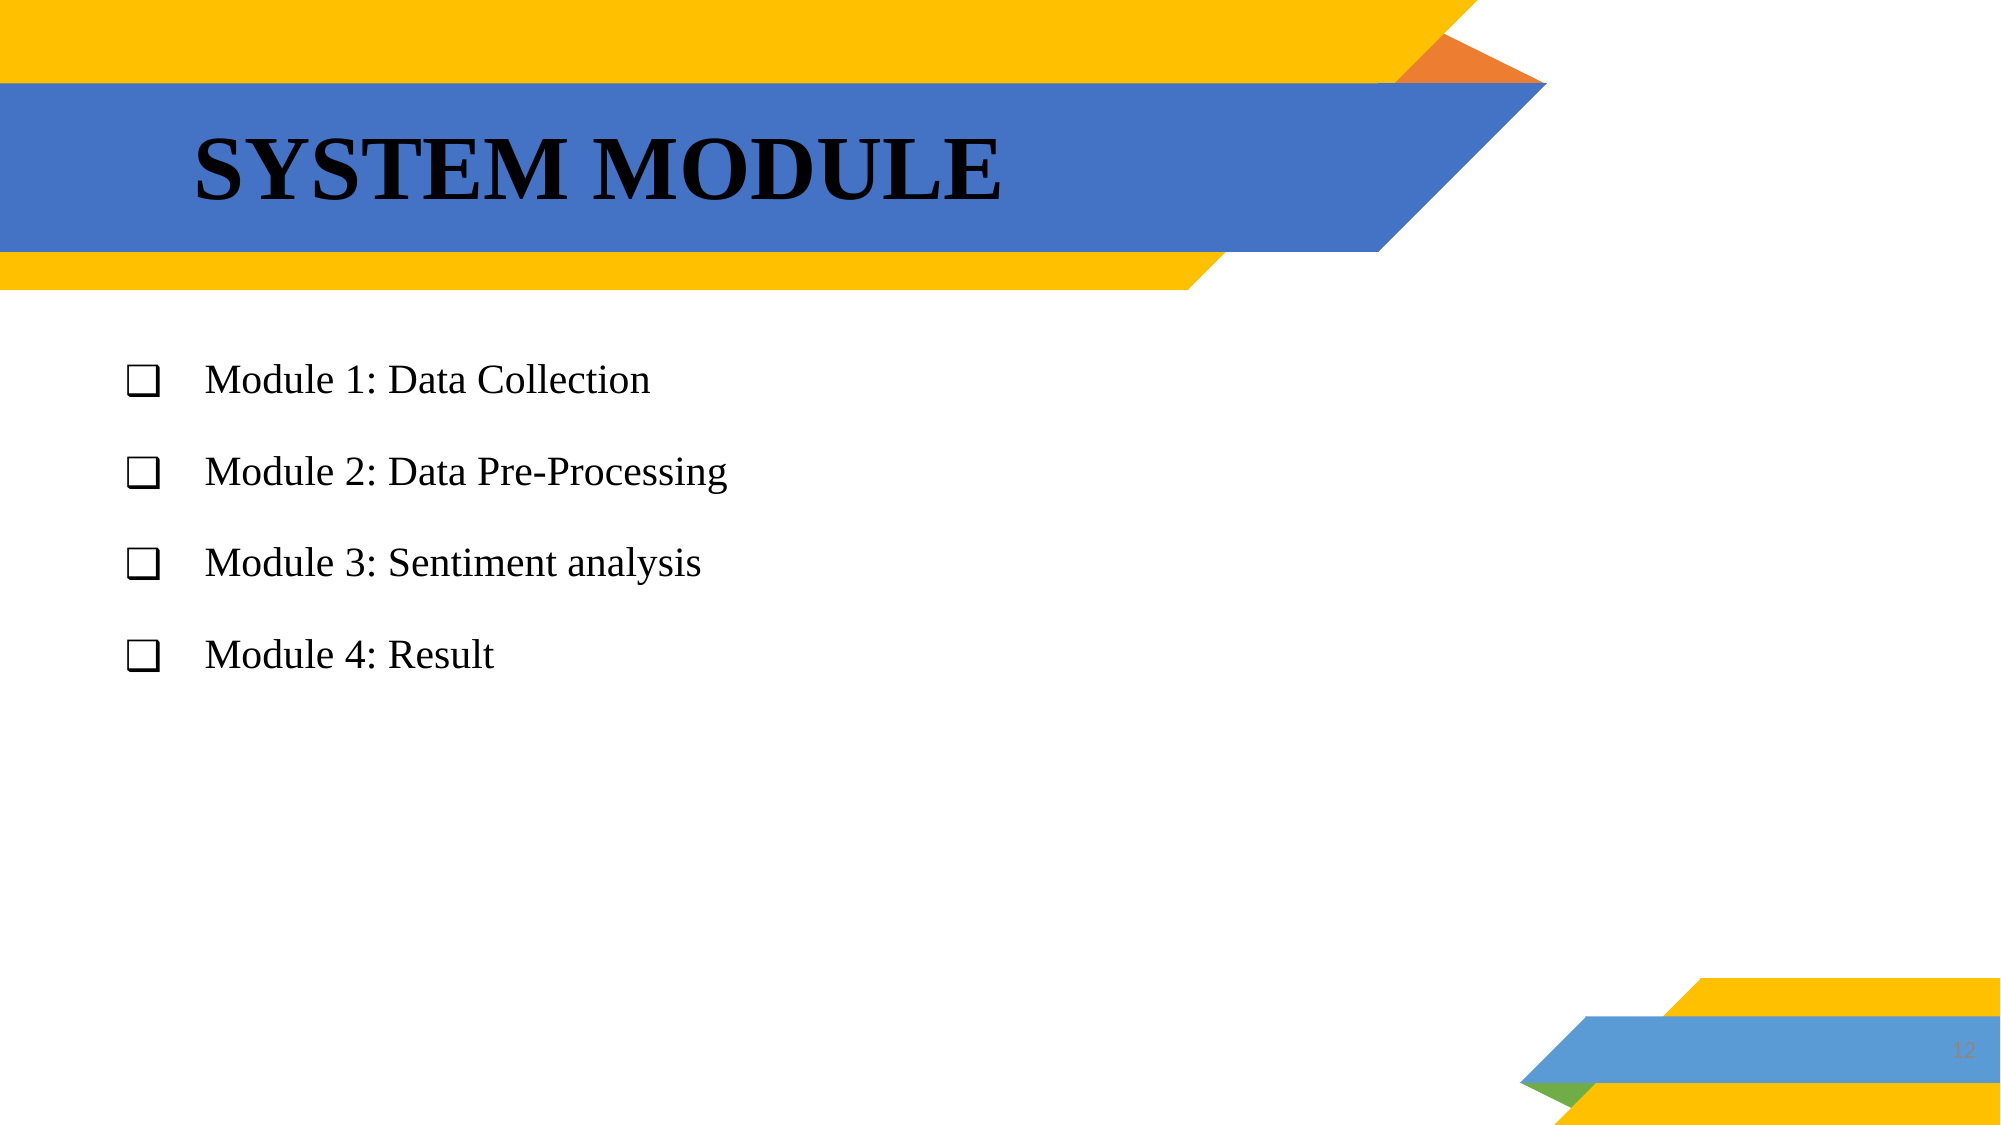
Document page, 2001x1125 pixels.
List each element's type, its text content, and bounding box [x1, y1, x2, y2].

title SYSTEM MODULE [178, 85, 1329, 254]
slide_number ‹#› [1666, 1014, 1992, 1084]
list Module 1: Data Collection Module 2: Data Pre-Processing Module 3: Sentiment analysis Module 4: Result [89, 311, 1869, 926]
